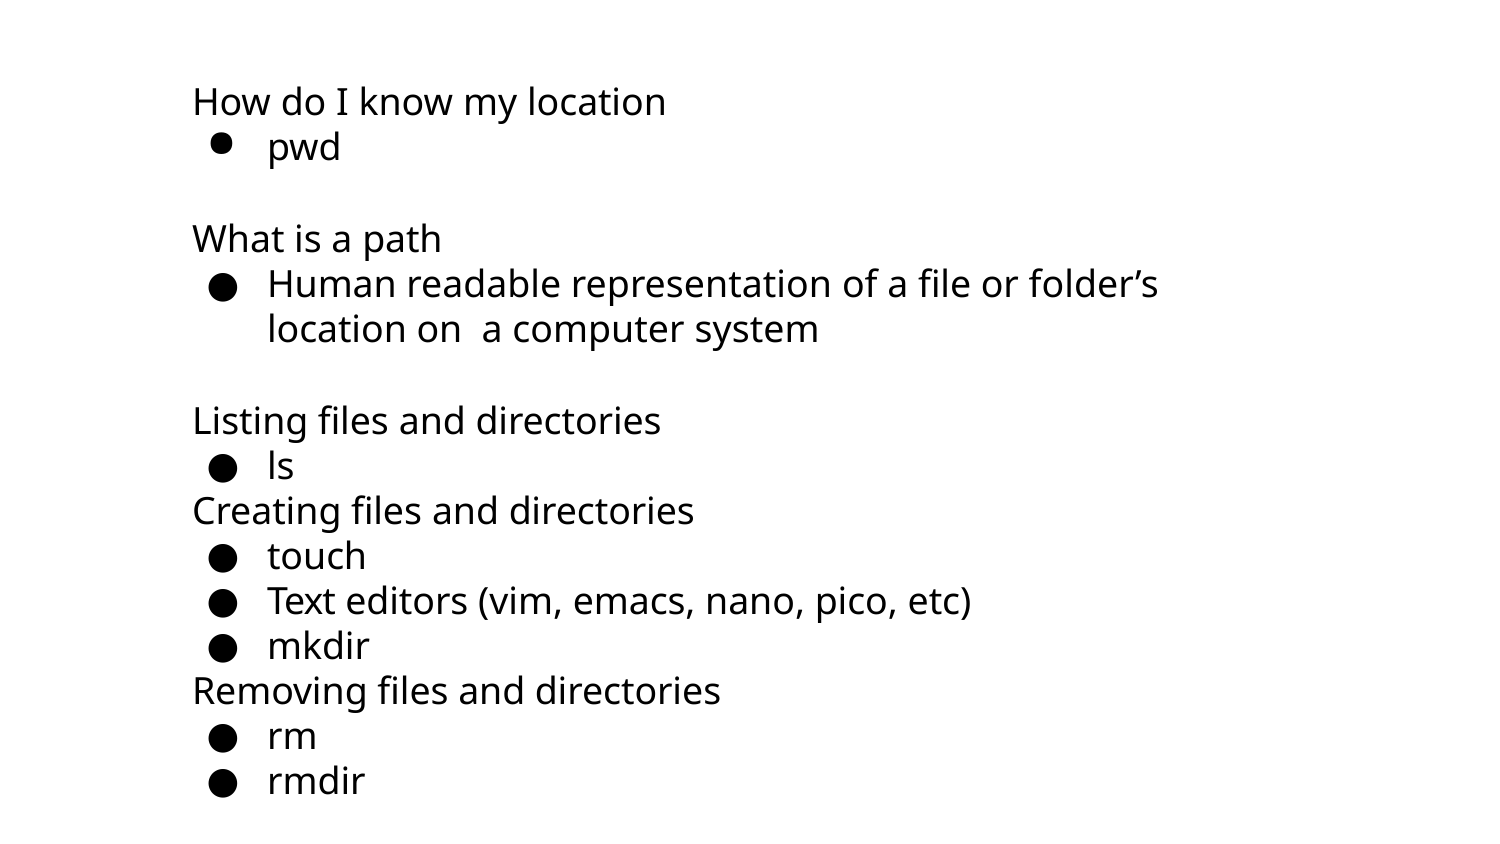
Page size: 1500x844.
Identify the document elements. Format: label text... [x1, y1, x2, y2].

text_box How do I know my location pwd What is a path Human readable representation of a file or folder’s location on a computer system Listing files and directories ls Creating files and directories touch Text editors (vim, emacs, nano, pico, etc) mkdir Removing files and directories rm rmdir [189, 76, 1295, 802]
